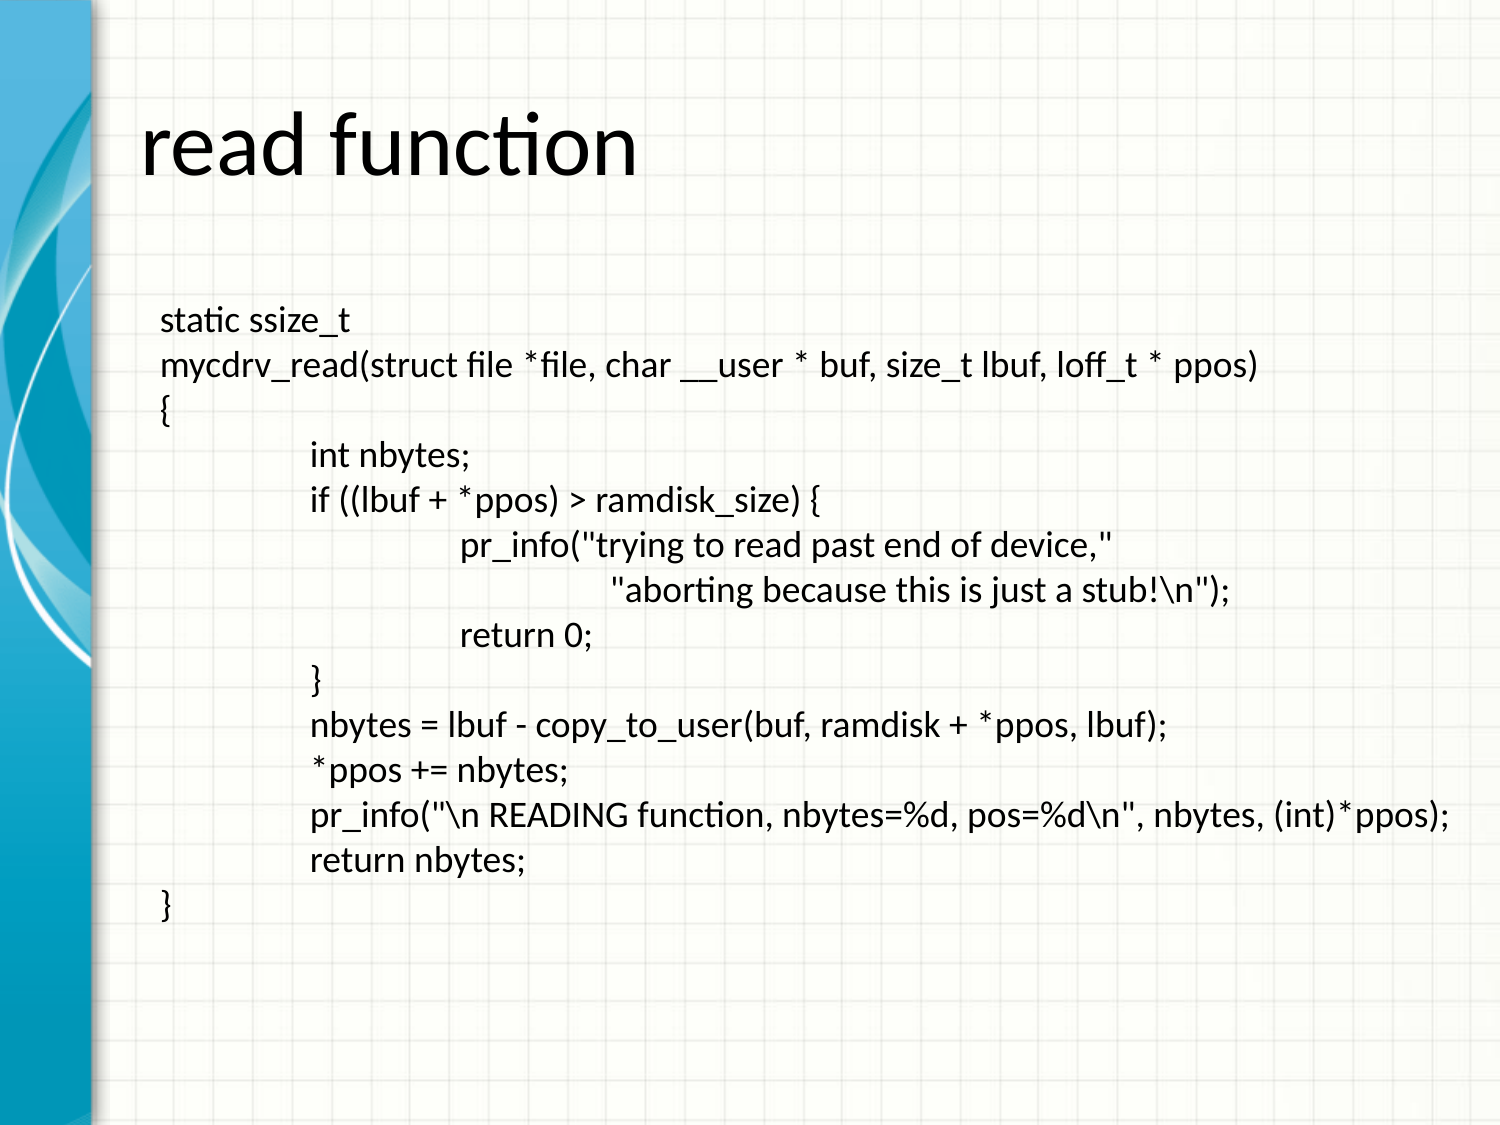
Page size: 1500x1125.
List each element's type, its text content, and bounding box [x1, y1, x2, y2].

title read function [125, 45, 1450, 233]
picture [0, 0, 1500, 1125]
text_box static ssize_t mycdrv_read(struct file *file, char __user * buf, size_t lbuf, loff_t * ppos) { int nbytes; if ((lbuf + *ppos) > ramdisk_size) { pr_info("trying to read past end of device," "aborting because this is just a stub!\n"); return 0; } nbytes = lbuf - copy_to_user(buf, ramdisk + *ppos, lbuf); *ppos += nbytes; pr_info("\n READING function, nbytes=%d, pos=%d\n", nbytes, (int)*ppos); return nbytes; } [145, 287, 1467, 933]
